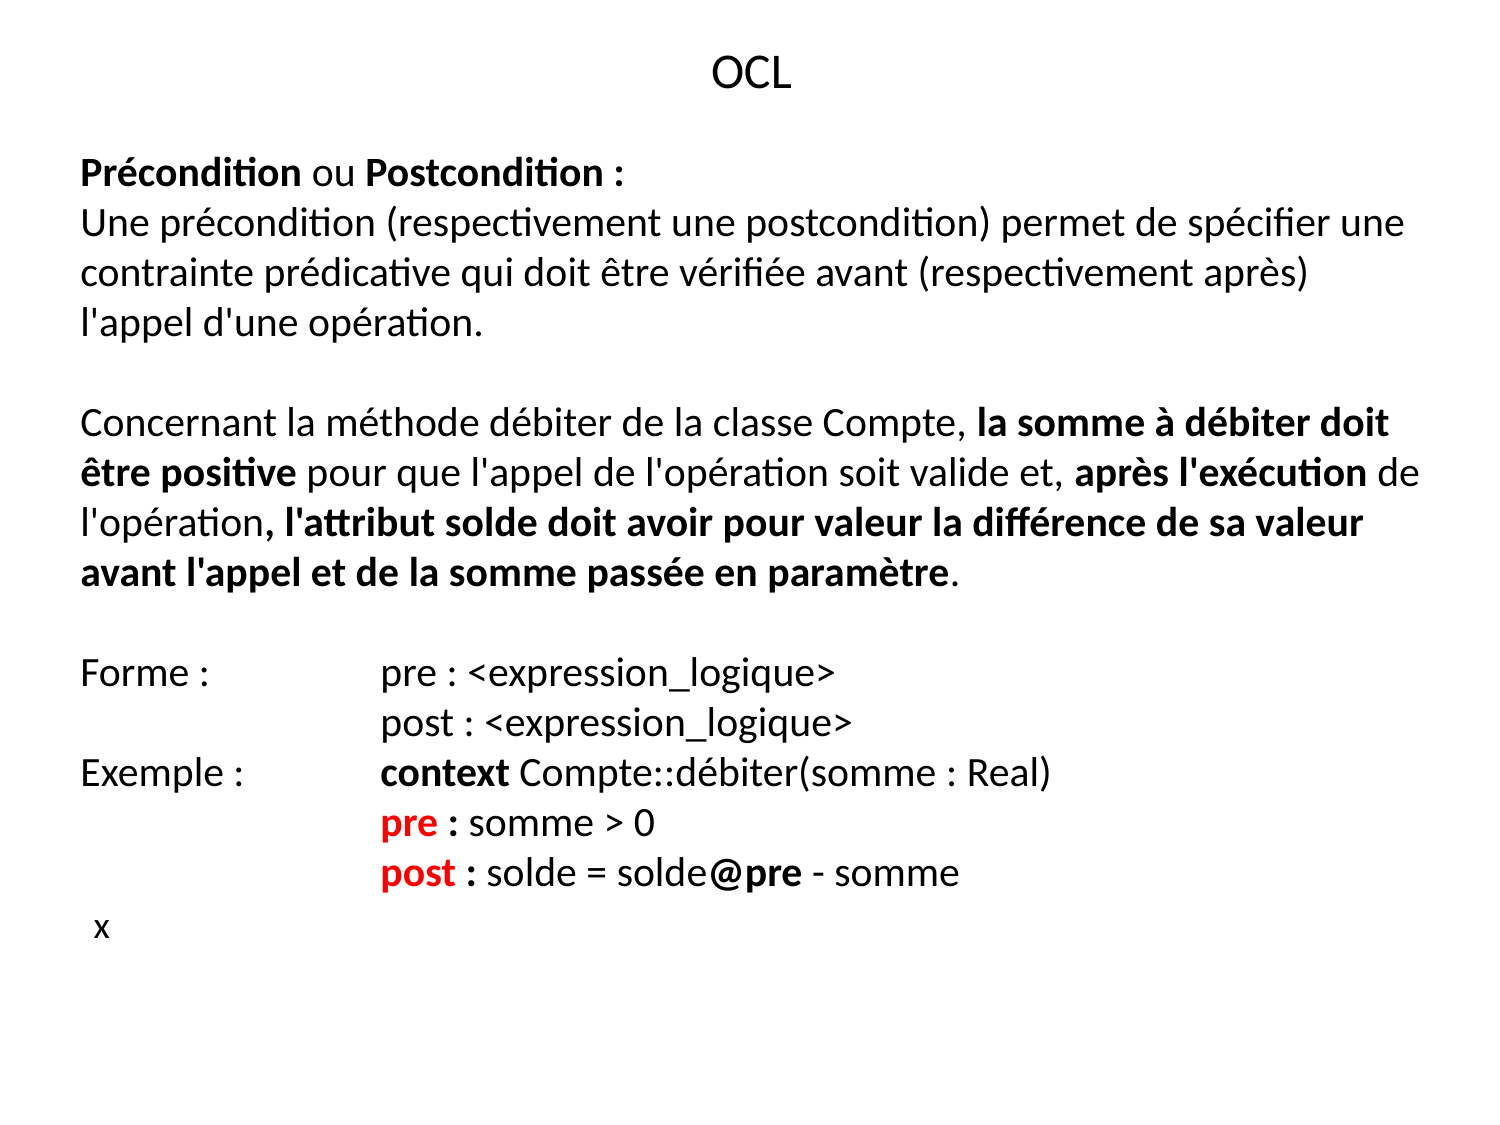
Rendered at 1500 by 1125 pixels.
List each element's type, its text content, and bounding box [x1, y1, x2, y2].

text_box OCL [78, 30, 1425, 106]
text_box x [78, 903, 1425, 954]
text_box Précondition ou Postcondition : Une précondition (respectivement une postcondition) permet de spécifier une contrainte prédicative qui doit être vérifiée avant (respectivement après) l'appel d'une opération. Concernant la méthode débiter de la classe Compte, la somme à débiter doit être positive pour que l'appel de l'opération soit valide et, après l'exécution de l'opération, l'attribut solde doit avoir pour valeur la différence de sa valeur avant l'appel et de la somme passée en paramètre. Forme : pre : <expression_logique> post : <expression_logique> Exemple : context Compte::débiter(somme : Real) pre : somme > 0 post : solde = solde@pre - somme [65, 137, 1438, 903]
